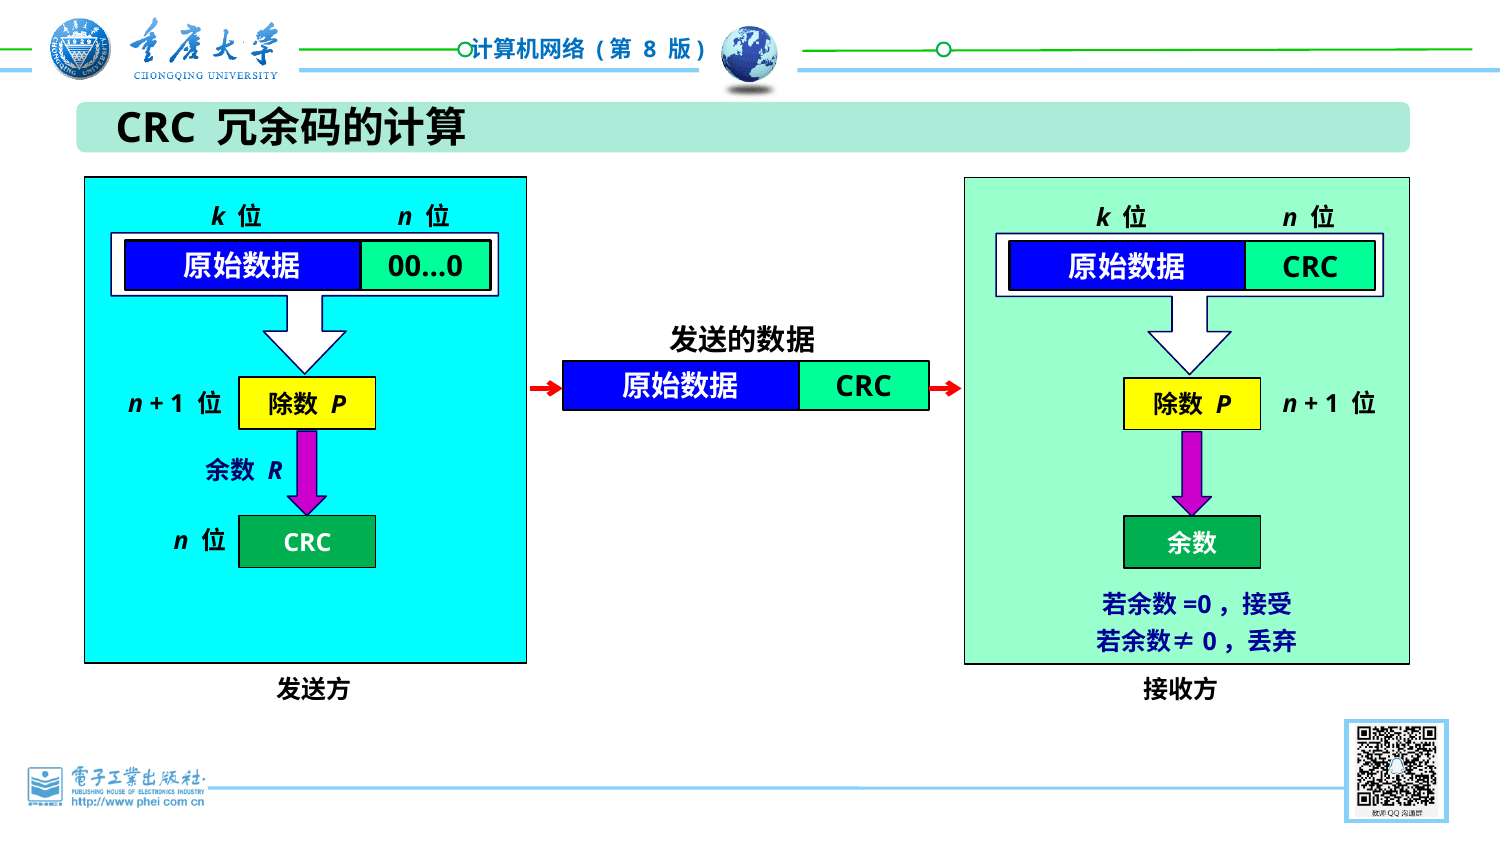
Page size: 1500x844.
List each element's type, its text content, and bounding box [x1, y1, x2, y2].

picture [32, 0, 299, 91]
picture [719, 24, 779, 100]
picture [23, 764, 208, 809]
text_box [76, 101, 100, 153]
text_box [84, 176, 527, 712]
text_box 发送的数据 [654, 313, 831, 364]
text_box 原始数据 [561, 359, 797, 412]
picture [1355, 724, 1438, 817]
text_box CRC 冗余码的计算 [100, 93, 483, 159]
text_box [483, 101, 1411, 153]
text_box CRC [797, 359, 931, 412]
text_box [964, 177, 1410, 712]
